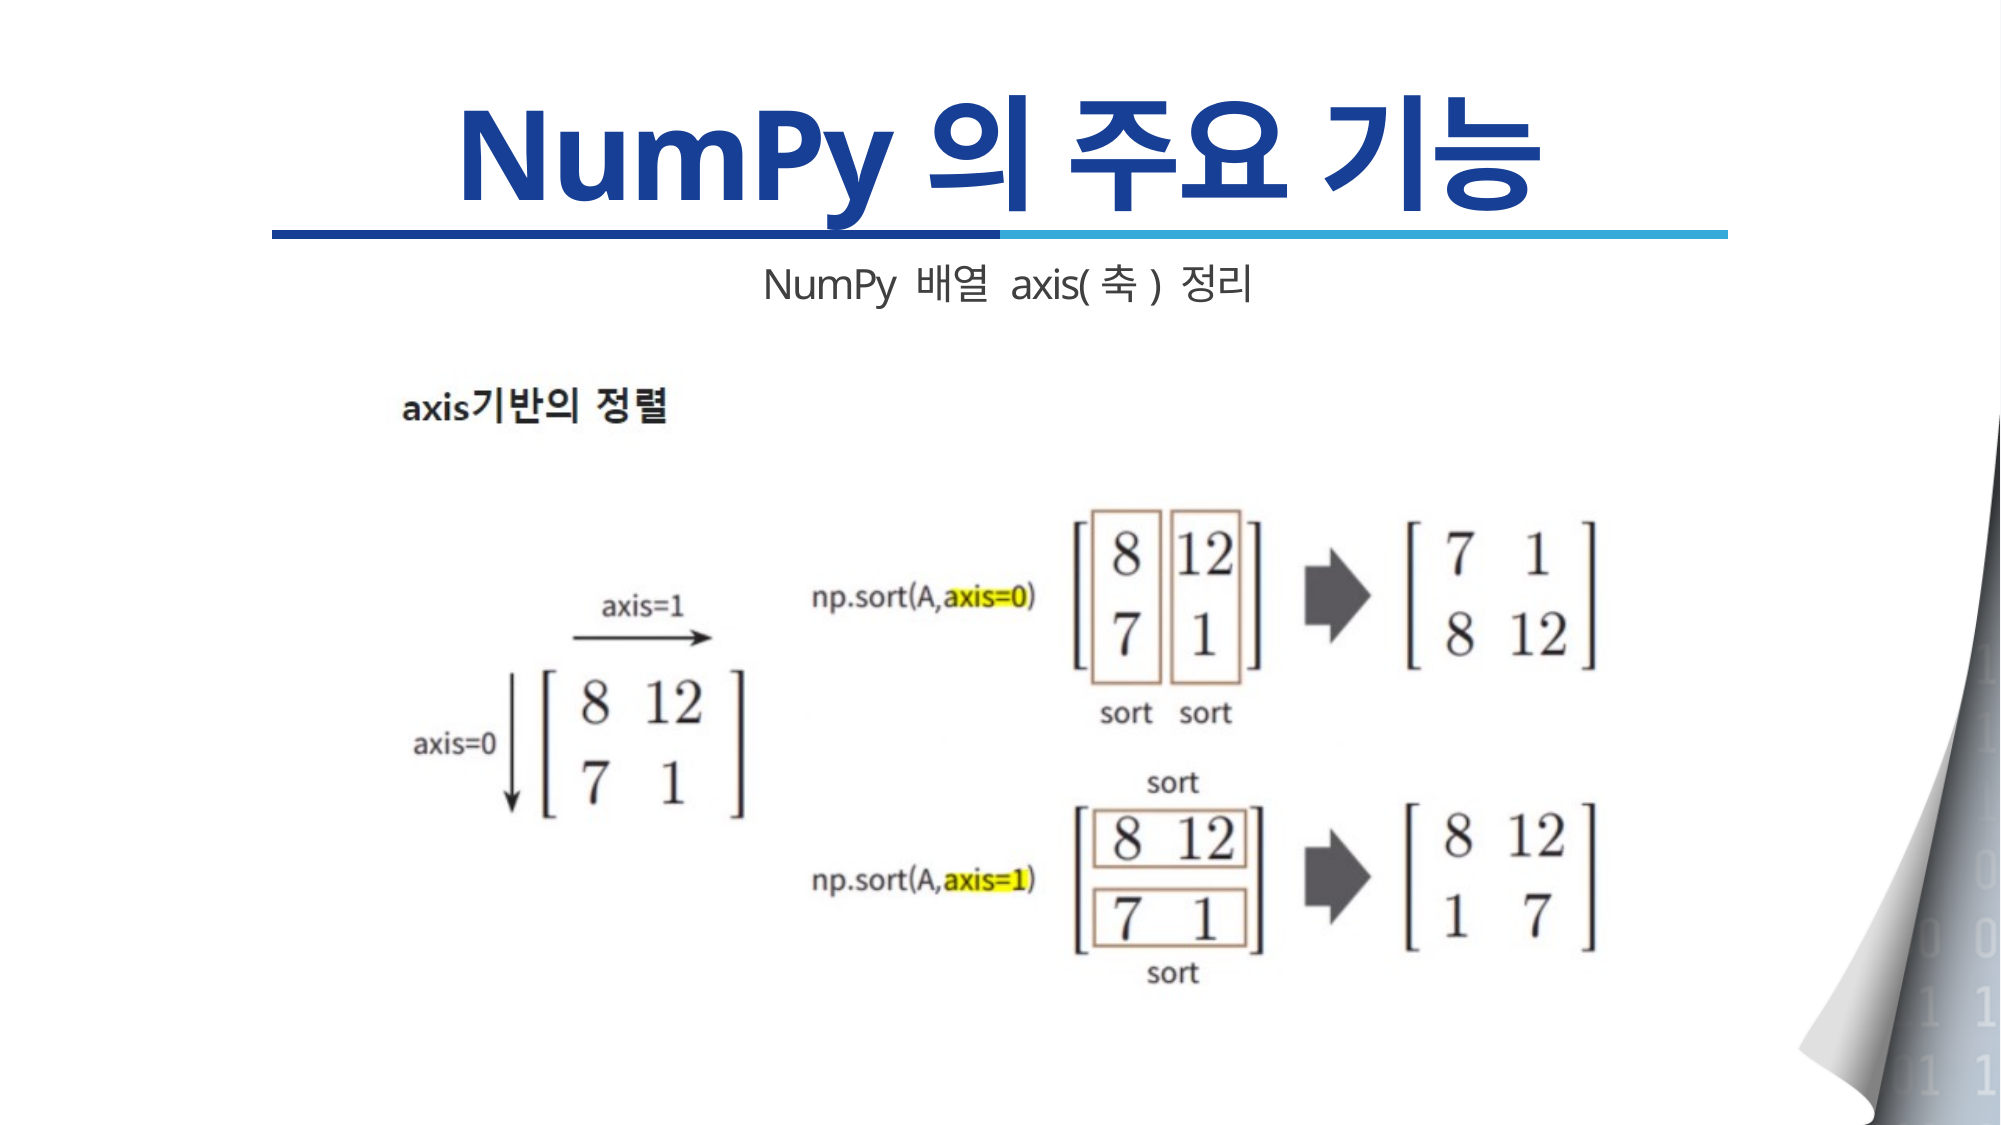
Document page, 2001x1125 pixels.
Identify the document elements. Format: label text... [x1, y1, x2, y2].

list NumPy 배열 axis(축) 정리 [0, 256, 2000, 312]
picture [0, 0, 2001, 1125]
title NumPy의 주요 기능 [0, 84, 2000, 220]
